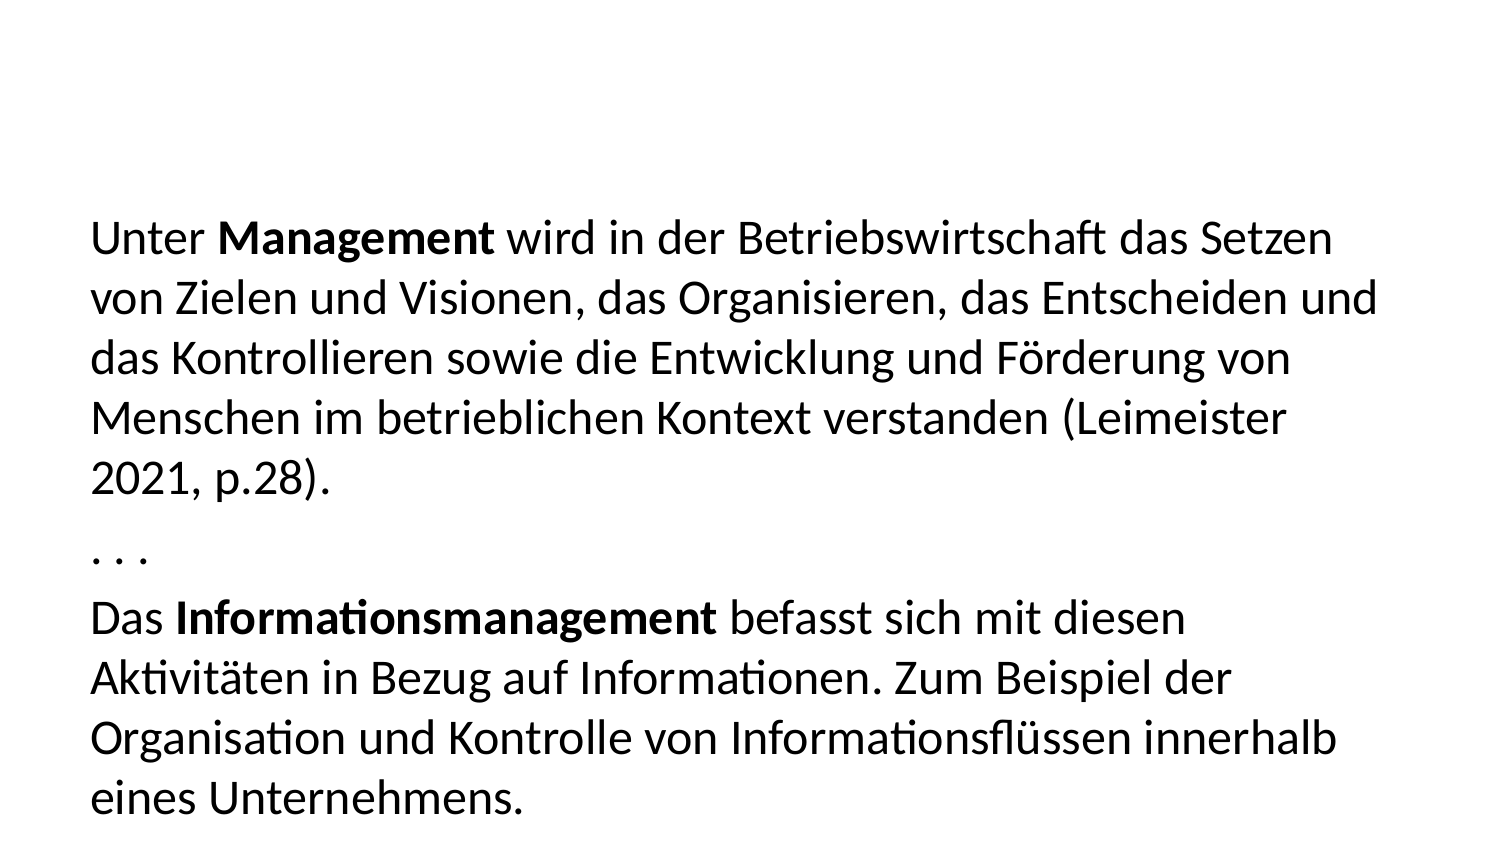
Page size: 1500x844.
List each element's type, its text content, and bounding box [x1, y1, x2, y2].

list Unter Management wird in der Betriebswirtschaft das Setzen von Zielen und Visionen, das Organisieren, das Entscheiden und das Kontrollieren sowie die Entwicklung und Förderung von Menschen im betrieblichen Kontext verstanden (Leimeister 2021, p.28). . . . Das Informationsmanagement befasst sich mit diesen Aktivitäten in Bezug auf Informationen. Zum Beispiel der Organisation und Kontrolle von Informationsflüssen innerhalb eines Unternehmens. . . . Das Informationsmanagement hat insbesondere zum Ziel, sicherzustellen, dass die benötigten Informationen zur richtigen Zeit in der richtigen Qualität und in der richtigen Menge am richtigen Ort sind. Wirtschaftsinformatik Das Informationsmanagement ist ein Teilgebiet der Wirtschaftsinformatik, eine eigenständige Disziplin aus der Betriebswirtschaftslehre. [75, 196, 1425, 754]
